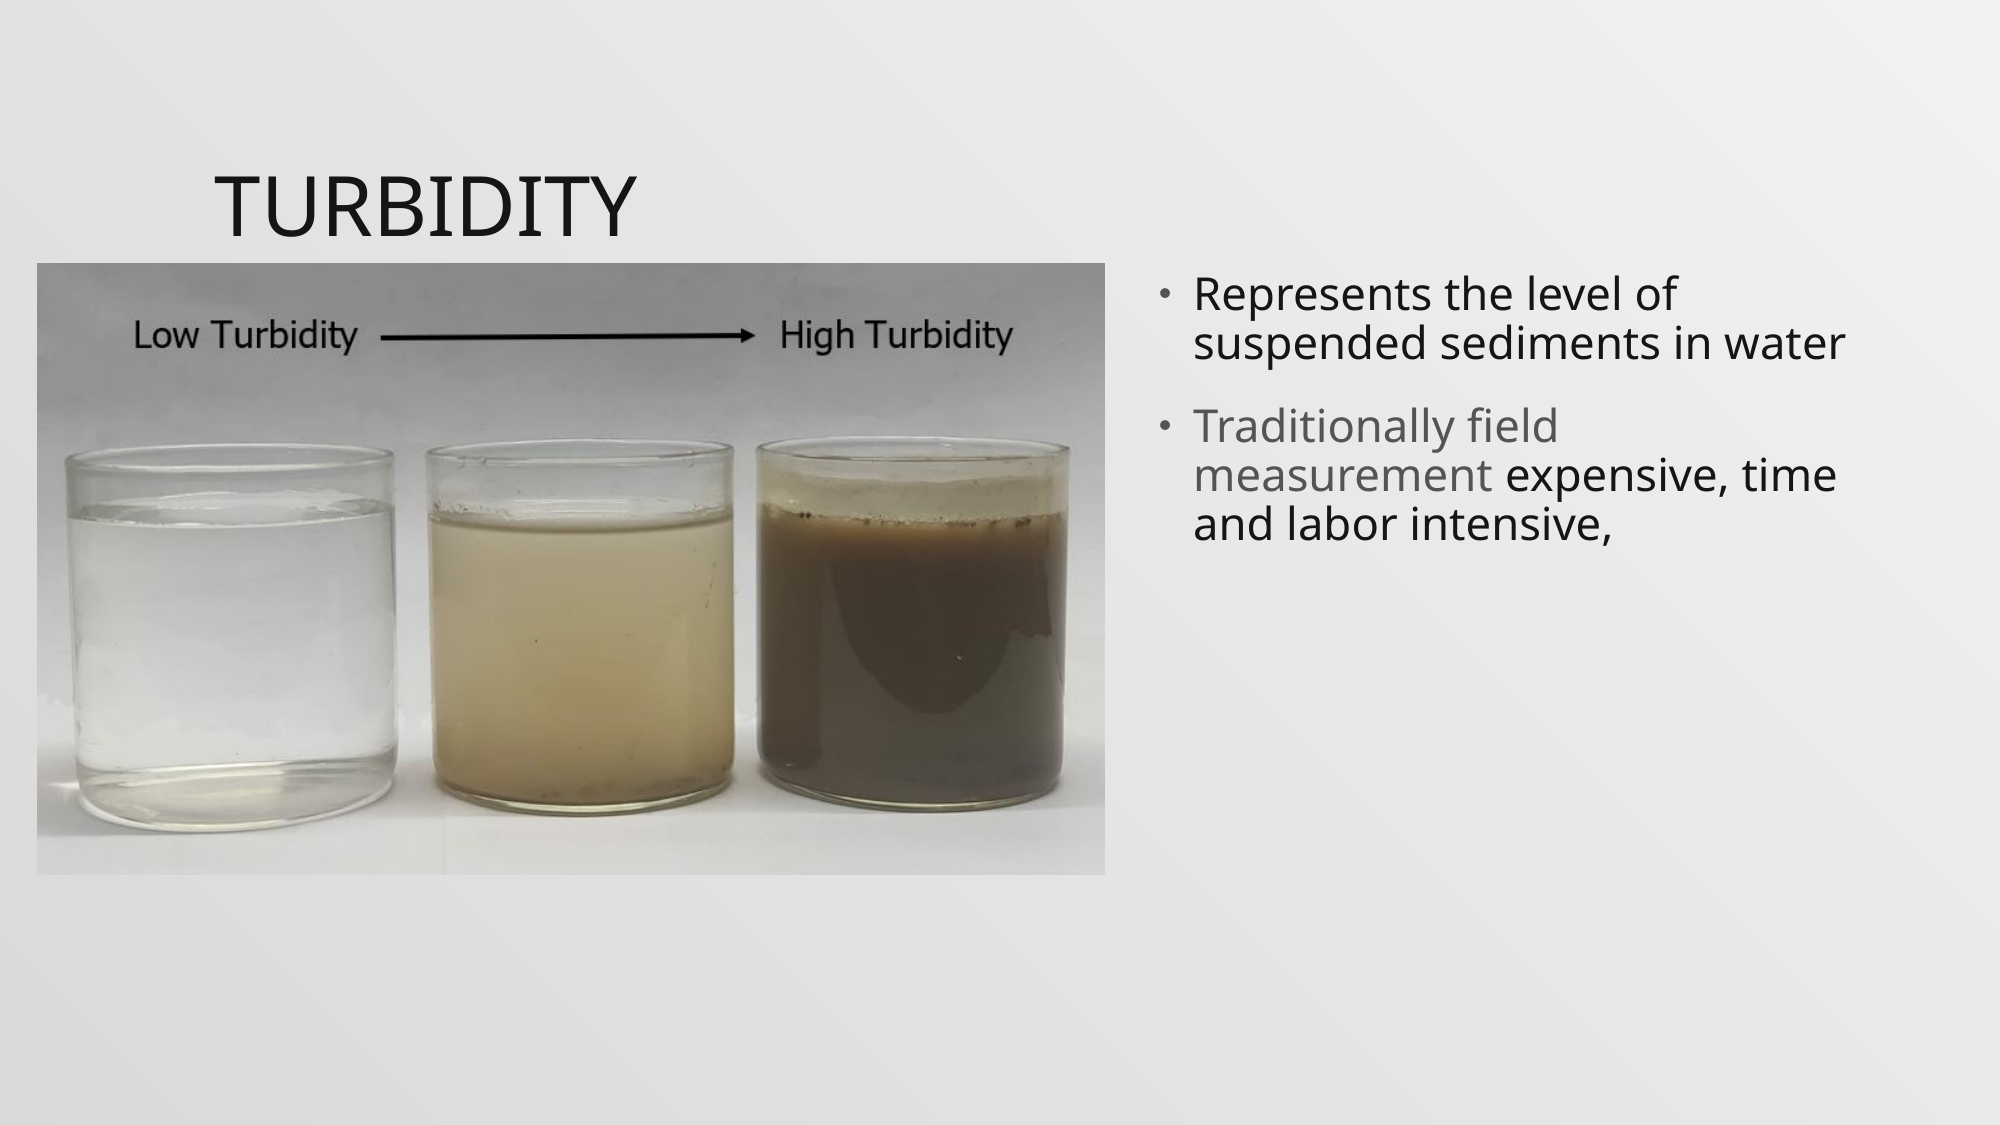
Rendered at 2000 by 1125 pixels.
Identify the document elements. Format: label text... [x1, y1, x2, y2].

picture [37, 263, 1105, 875]
title Turbidity [199, 45, 1800, 263]
list Represents the level of suspended sediments in water Traditionally field measurement expensive, time and labor intensive, [1137, 263, 1875, 575]
